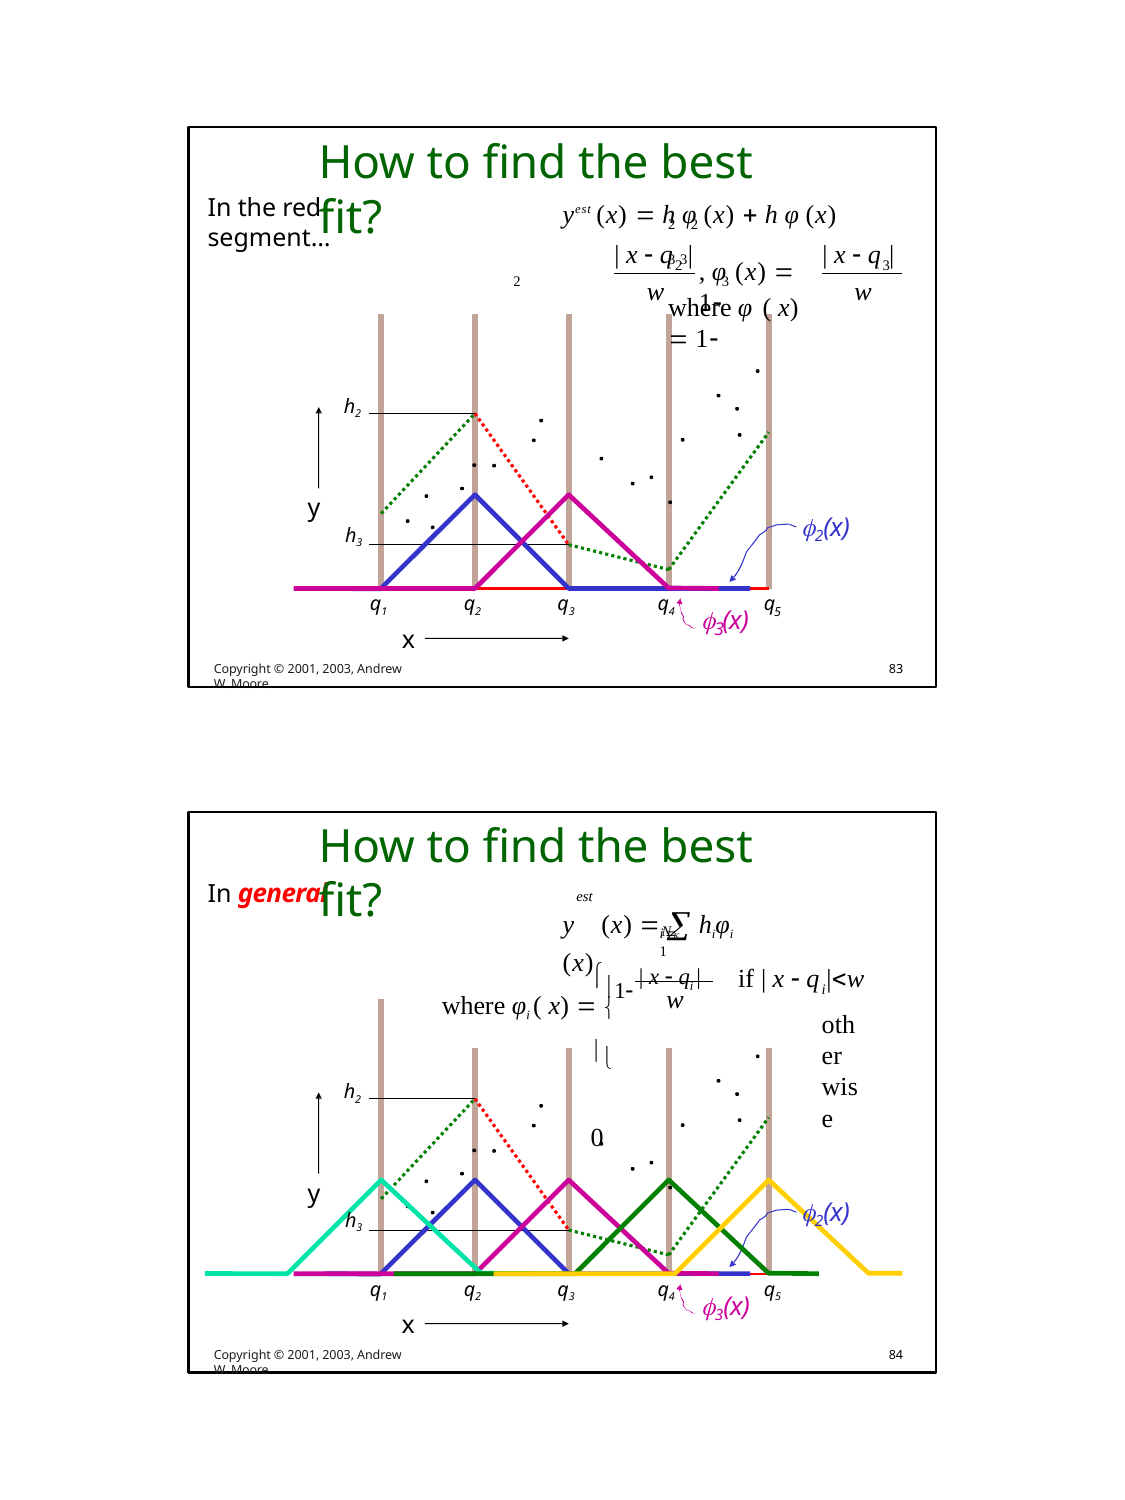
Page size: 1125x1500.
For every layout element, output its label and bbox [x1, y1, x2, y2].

text_box [188, 812, 937, 1377]
text_box [188, 126, 937, 692]
